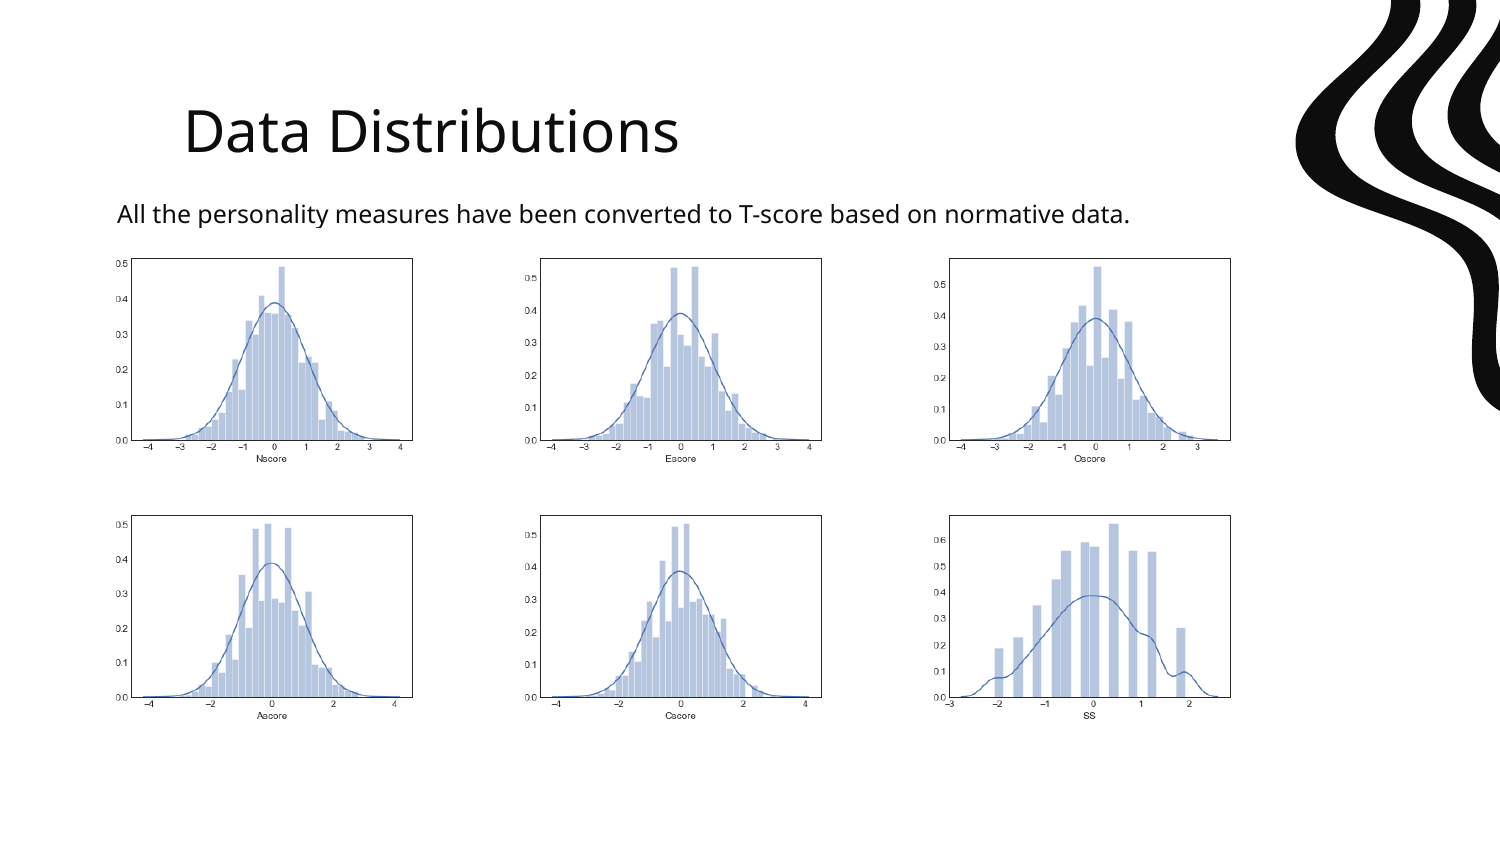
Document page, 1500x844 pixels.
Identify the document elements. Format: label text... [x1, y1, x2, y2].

picture [85, 485, 449, 728]
list All the personality measures have been converted to T-score based on normative data. [116, 183, 1382, 756]
picture [903, 485, 1266, 728]
title Data Distributions [168, 88, 1382, 183]
picture [85, 228, 449, 471]
picture [903, 228, 1266, 471]
picture [494, 228, 857, 471]
picture [494, 485, 857, 728]
